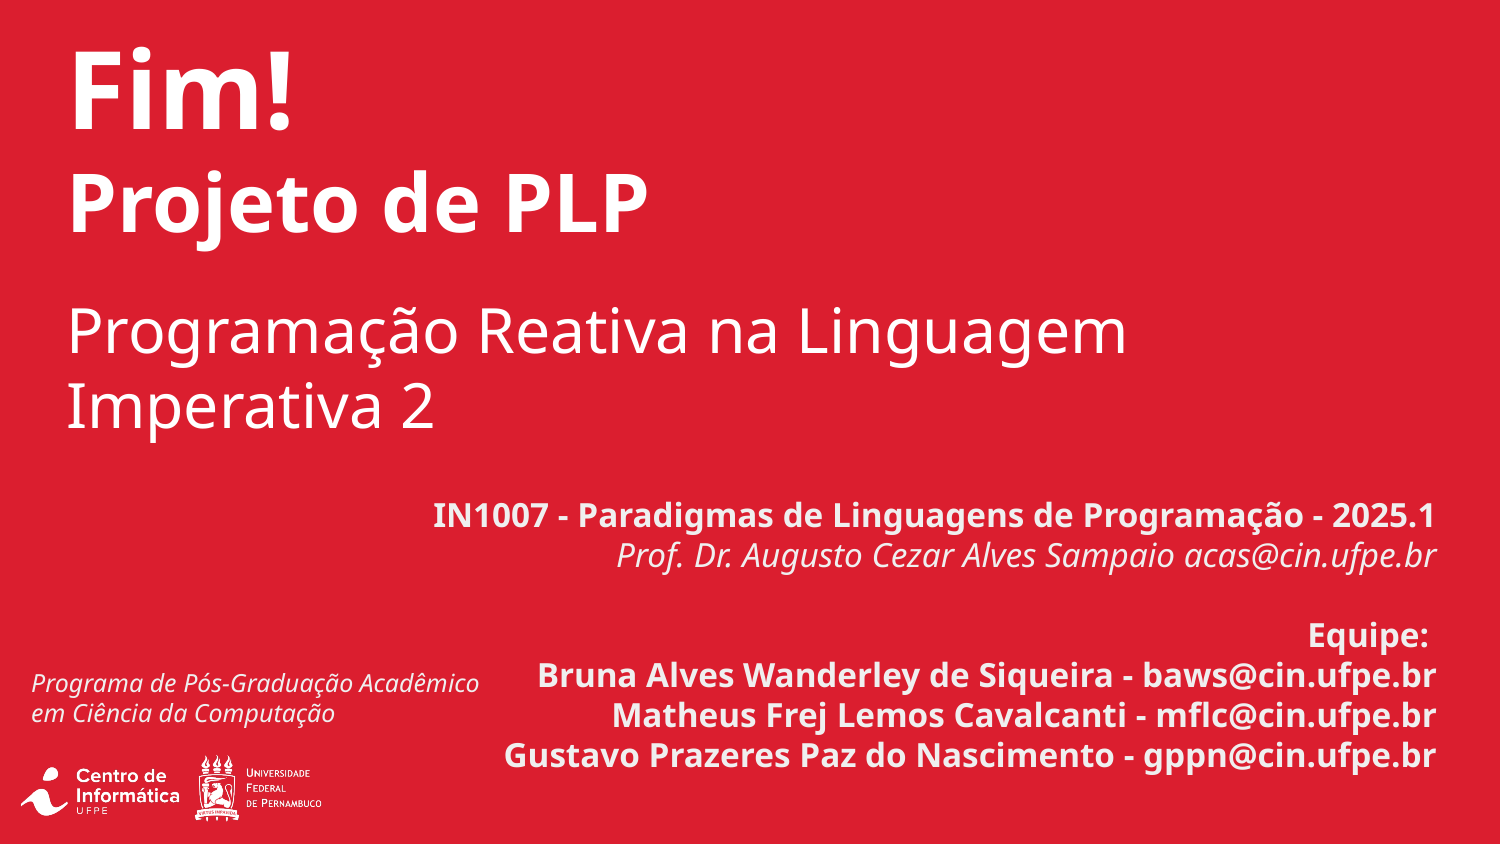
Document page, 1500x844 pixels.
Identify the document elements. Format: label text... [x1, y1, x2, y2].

text_box Programa de Pós-Graduação Acadêmico em Ciência da Computação [16, 652, 505, 743]
subtitle IN1007 - Paradigmas de Linguagens de Programação - 2025.1 Prof. Dr. Augusto Cezar Alves Sampaio acas@cin.ufpe.br Equipe: Bruna Alves Wanderley de Siqueira - baws@cin.ufpe.br Matheus Frej Lemos Cavalcanti - mflc@cin.ufpe.br Gustavo Prazeres Paz do Nascimento - gppn@cin.ufpe.br [398, 479, 1453, 691]
picture [0, 742, 341, 844]
text_box Fim! Projeto de PLP Programação Reativa na Linguagem Imperativa 2 [51, 40, 1449, 422]
